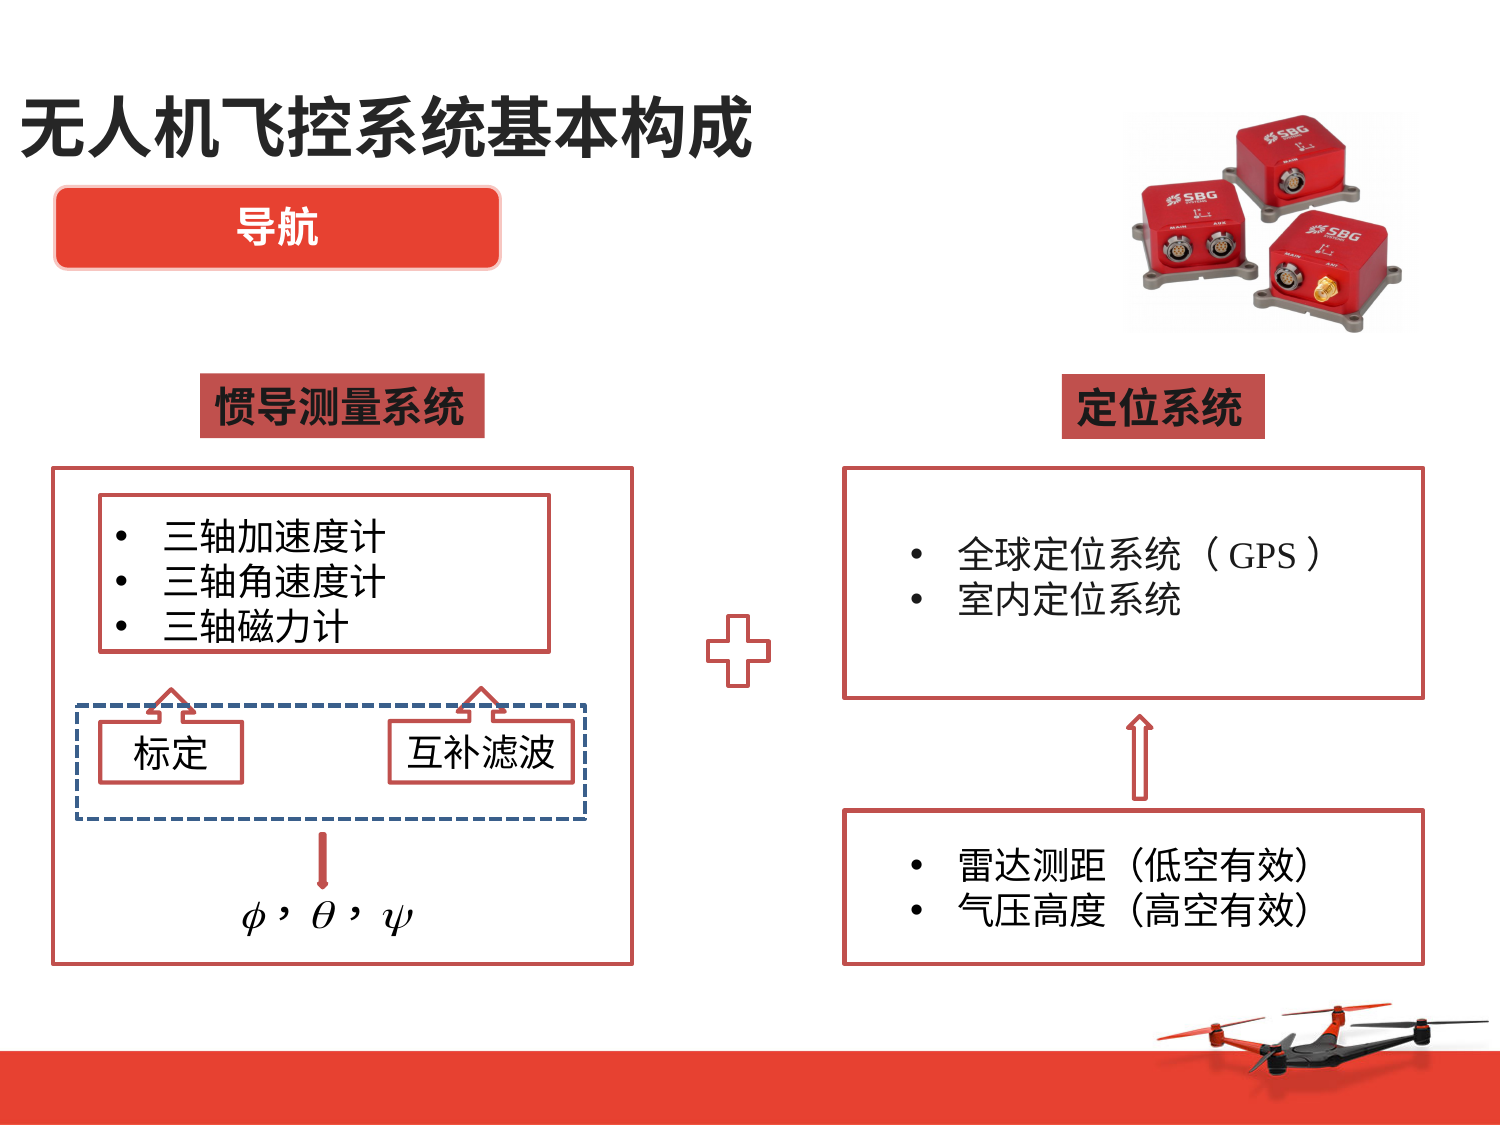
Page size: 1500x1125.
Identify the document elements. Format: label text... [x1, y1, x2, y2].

text_box [75, 703, 587, 821]
text_box [842, 808, 1425, 966]
text_box 标定 [154, 687, 188, 705]
text_box 定位系统 [1061, 374, 1265, 439]
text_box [235, 890, 426, 946]
picture [0, 0, 1500, 1125]
text_box [842, 466, 1425, 700]
text_box [51, 466, 634, 966]
text_box 全球定位系统（GPS） 室内定位系统 [895, 523, 1424, 629]
text_box 雷达测距（低空有效） 气压高度（高空有效） [895, 834, 1424, 939]
title 无人机飞控系统基本构成 [5, 66, 1500, 185]
text_box [706, 614, 771, 688]
text_box 互补滤波 [463, 685, 500, 705]
text_box 三轴加速度计 三轴角速度计 三轴磁力计 [100, 505, 561, 656]
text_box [52, 184, 503, 271]
text_box 惯导测量系统 [200, 373, 485, 439]
text_box [316, 832, 329, 889]
text_box [1126, 713, 1154, 801]
text_box [98, 493, 551, 654]
